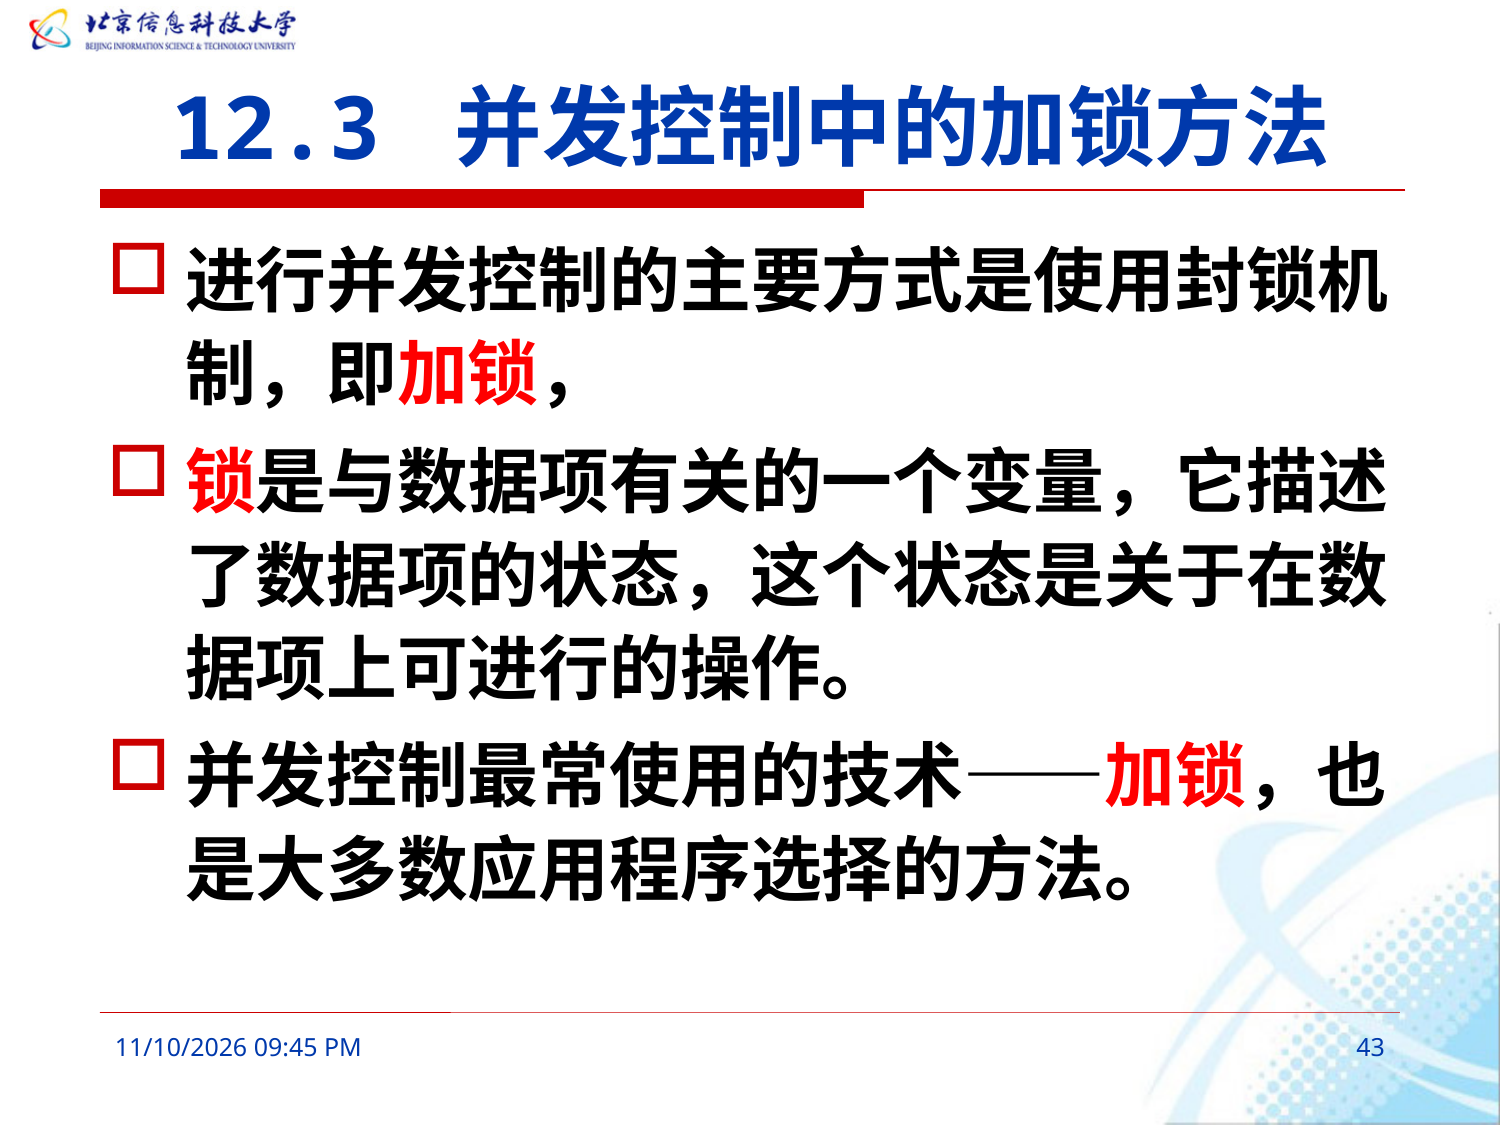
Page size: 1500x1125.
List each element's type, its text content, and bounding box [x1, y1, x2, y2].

title 12.3 并发控制中的加锁方法 [93, 49, 1407, 185]
picture [0, 0, 1500, 1125]
list 进行并发控制的主要方式是使用封锁机制，即加锁， 锁是与数据项有关的一个变量，它描述了数据项的状态，这个状态是关于在数据项上可进行的操作。 并发控制最常使用的技术——加锁，也是大多数应用程序选择的方法。 [92, 219, 1412, 1000]
slide_number 43 [1074, 1024, 1401, 1103]
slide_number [99, 1024, 432, 1103]
